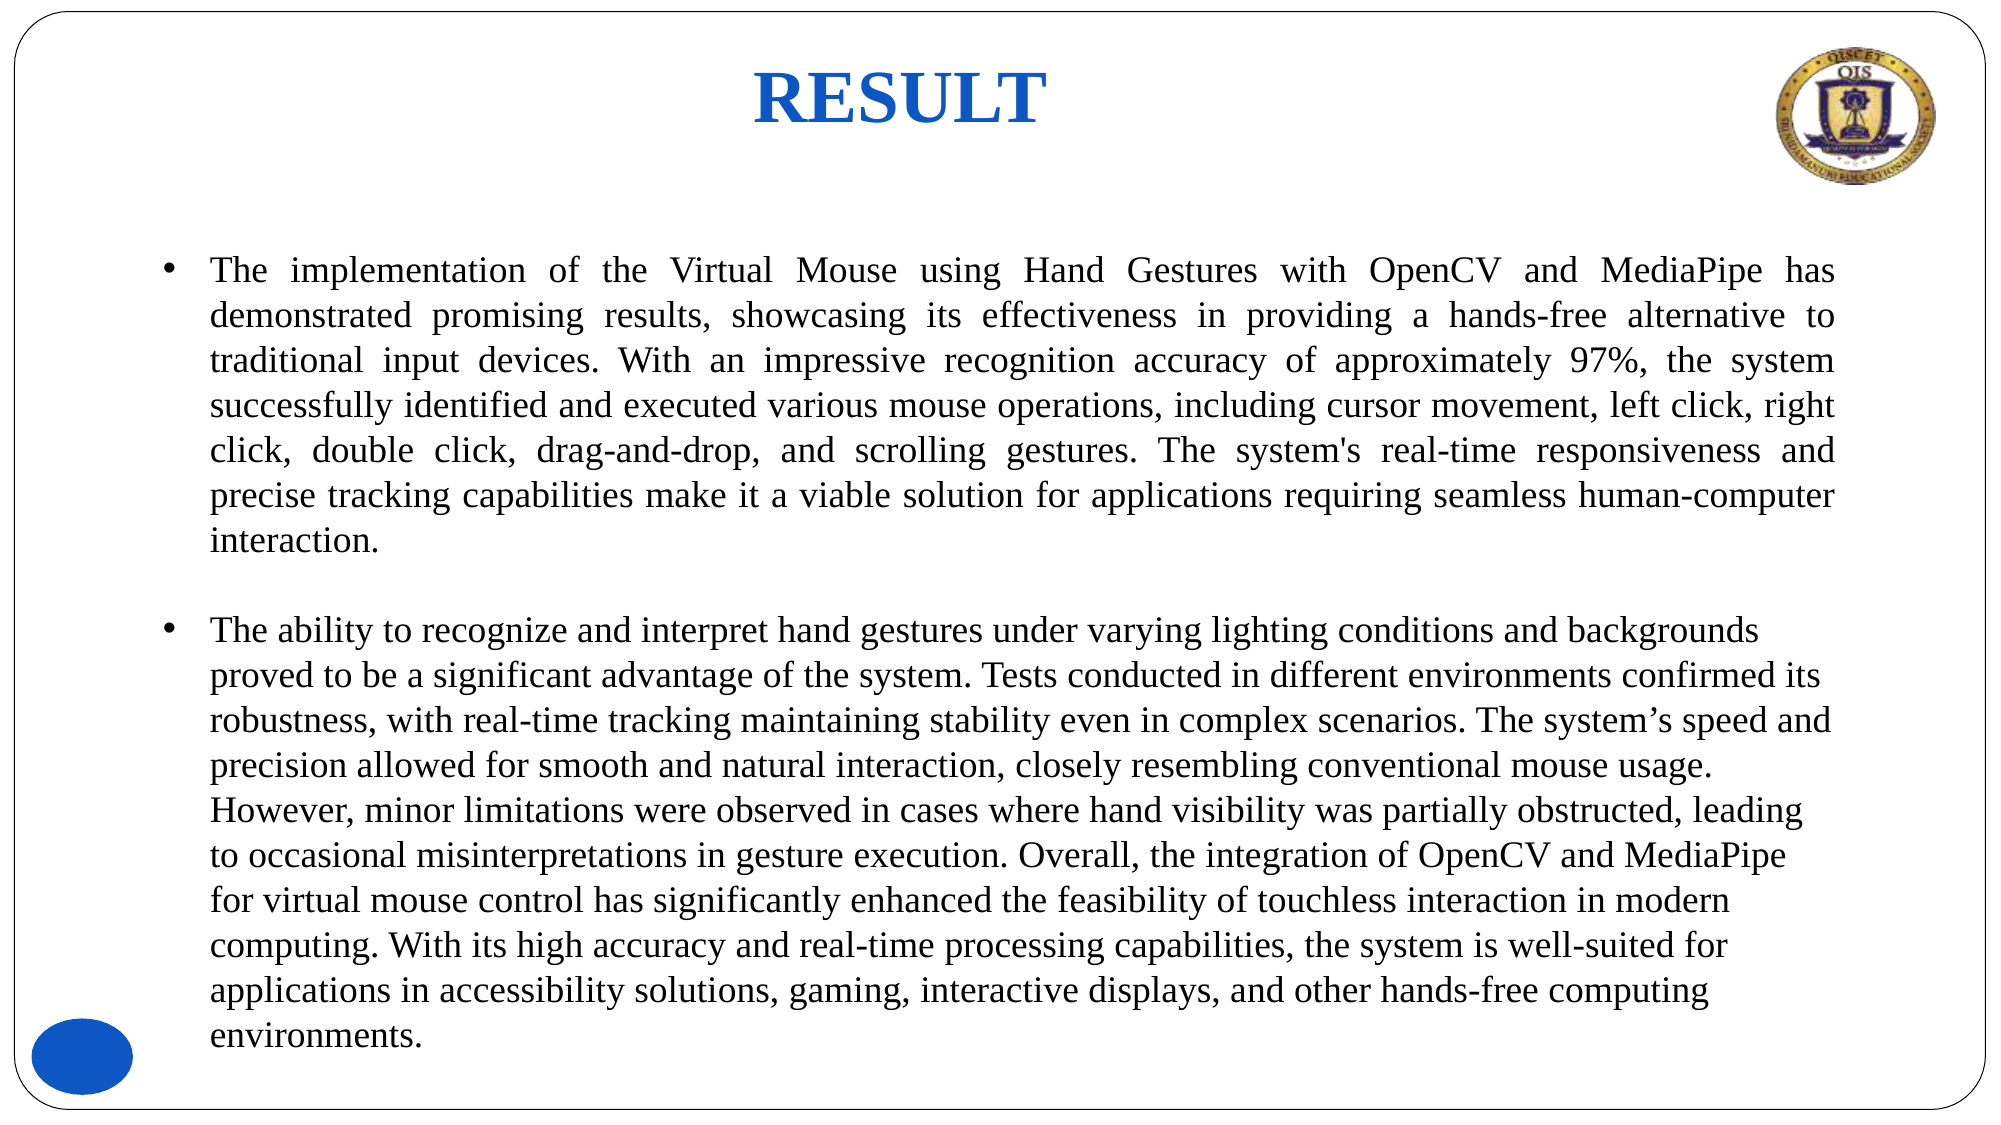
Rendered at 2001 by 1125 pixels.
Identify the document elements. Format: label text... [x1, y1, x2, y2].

list The implementation of the Virtual Mouse using Hand Gestures with OpenCV and MediaPipe has demonstrated promising results, showcasing its effectiveness in providing a hands-free alternative to traditional input devices. With an impressive recognition accuracy of approximately 97%, the system successfully identified and executed various mouse operations, including cursor movement, left click, right click, double click, drag-and-drop, and scrolling gestures. The system's real-time responsiveness and precise tracking capabilities make it a viable solution for applications requiring seamless human-computer interaction. The ability to recognize and interpret hand gestures under varying lighting conditions and backgrounds proved to be a significant advantage of the system. Tests conducted in different environments confirmed its robustness, with real-time tracking maintaining stability even in complex scenarios. The system’s speed and precision allowed for smooth and natural interaction, closely resembling conventional mouse usage. However, minor limitations were observed in cases where hand visibility was partially obstructed, leading to occasional misinterpretations in gesture execution. Overall, the integration of OpenCV and MediaPipe for virtual mouse control has significantly enhanced the feasibility of touchless interaction in modern computing. With its high accuracy and real-time processing capabilities, the system is well-suited for applications in accessibility solutions, gaming, interactive displays, and other hands-free computing environments. [162, 245, 1838, 1064]
title RESULT [434, 47, 1565, 139]
picture [1774, 47, 1937, 185]
text_box [6, 832, 292, 1015]
